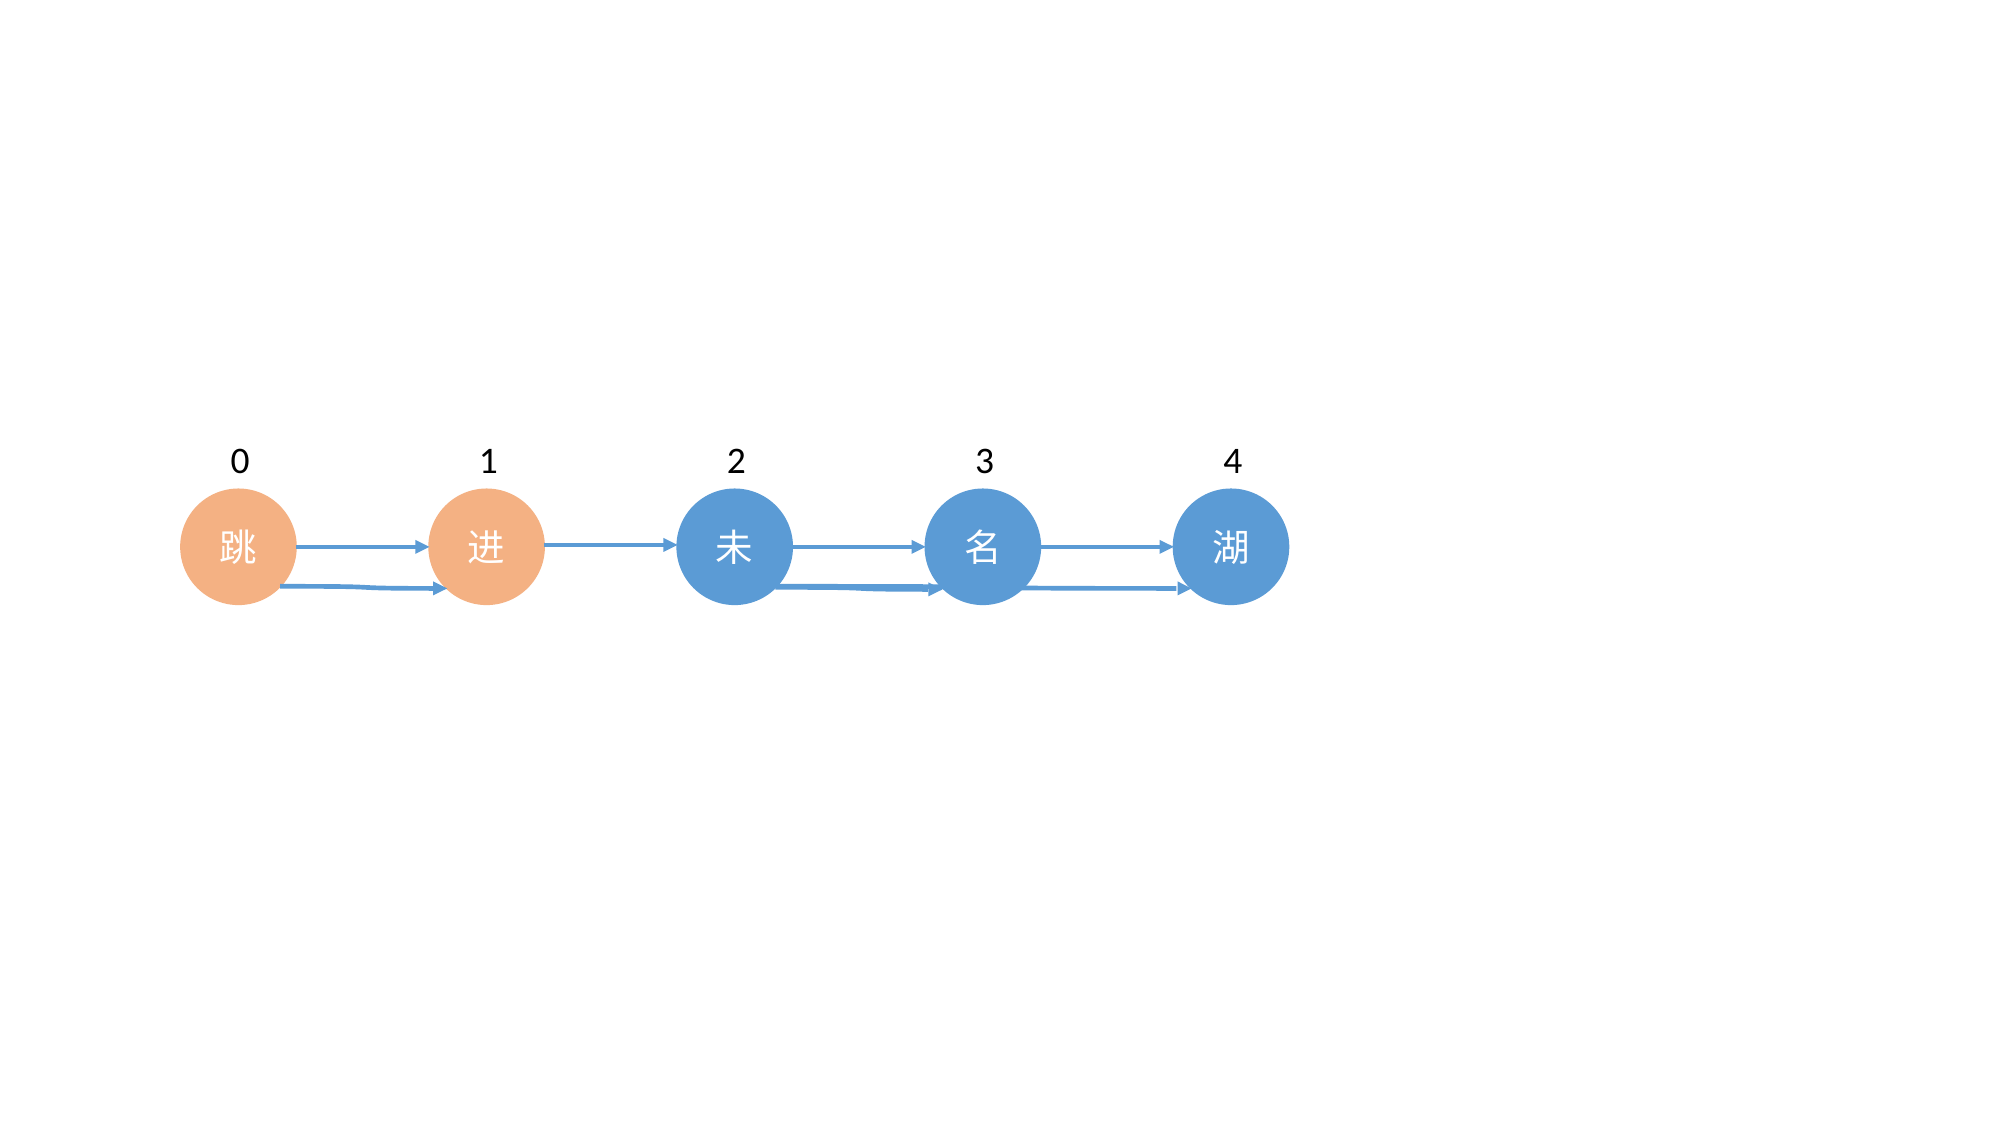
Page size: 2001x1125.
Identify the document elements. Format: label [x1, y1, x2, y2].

text_box [181, 428, 1289, 605]
